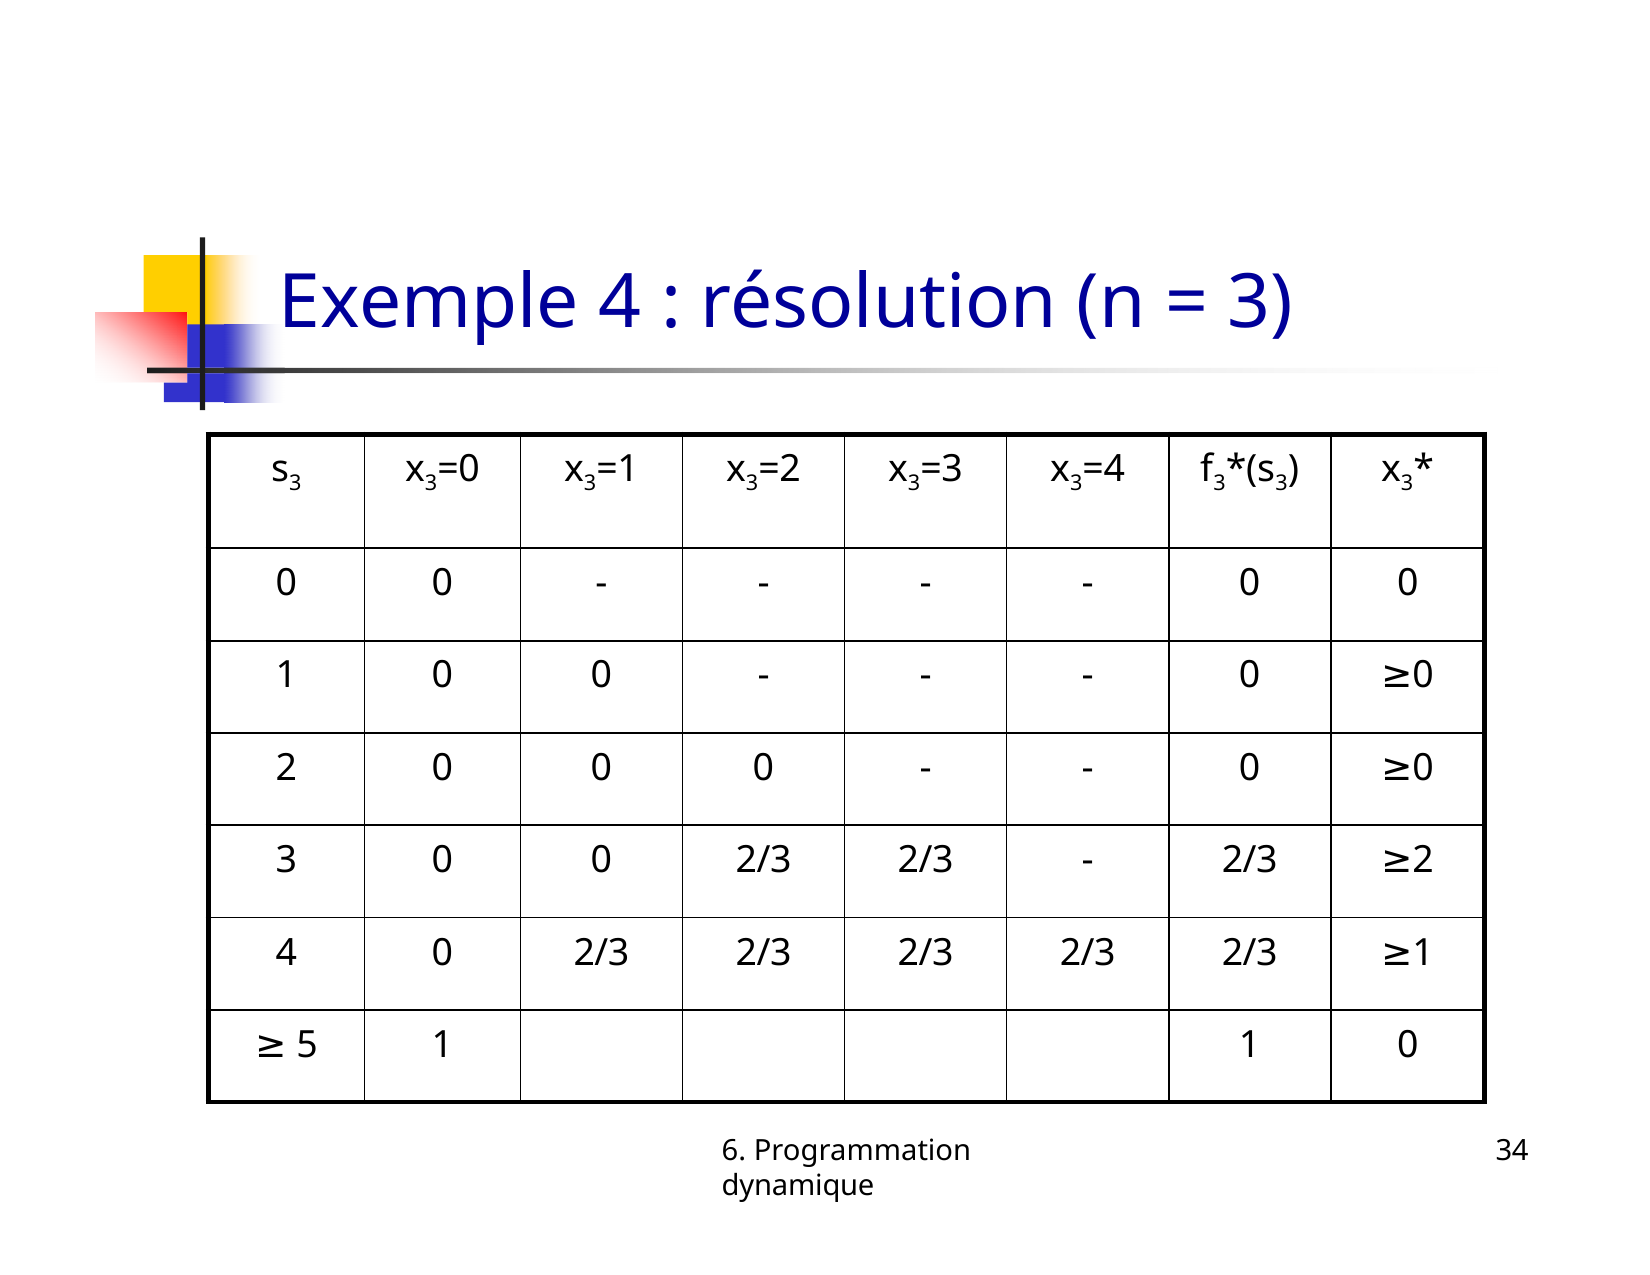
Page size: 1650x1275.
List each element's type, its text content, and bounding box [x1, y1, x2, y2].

table_cell 3 [211, 826, 364, 917]
table_cell 2/3 [845, 918, 1006, 1009]
table_cell 0 [1170, 642, 1330, 732]
table_cell 2 [211, 734, 364, 824]
table_cell ≥0 [1332, 642, 1482, 732]
table_cell 2/3 [521, 918, 682, 1009]
table_cell 0 [365, 549, 520, 640]
footer 6. Programmation dynamique [719, 1129, 1106, 1275]
table_cell - [683, 549, 844, 640]
table_header x3* [1332, 437, 1482, 547]
table_cell 4 [211, 918, 364, 1009]
table_cell 2/3 [1007, 918, 1168, 1009]
table_cell 0 [365, 918, 520, 1009]
table_cell - [521, 549, 682, 640]
table_cell - [683, 642, 844, 732]
table_cell 2/3 [683, 918, 844, 1009]
table_cell 0 [1170, 549, 1330, 640]
table_cell 2/3 [683, 826, 844, 917]
table_cell [521, 1011, 682, 1100]
table_cell [1007, 1011, 1168, 1100]
table_header x3=2 [683, 437, 844, 547]
table_cell ≥1 [1332, 918, 1482, 1009]
table_header x3=4 [1007, 437, 1168, 547]
table_cell 0 [365, 734, 520, 824]
slide_number 34 [1489, 1129, 1536, 1275]
table_cell - [1007, 549, 1168, 640]
table_cell 0 [365, 642, 520, 732]
picture [95, 312, 199, 403]
table_header x3=3 [845, 437, 1006, 547]
table_cell [845, 1011, 1006, 1100]
table_cell 1 [365, 1011, 520, 1100]
table_cell ≥2 [1332, 826, 1482, 917]
table_cell 1 [211, 642, 364, 732]
table_cell ≥0 [1332, 734, 1482, 824]
table_cell - [845, 642, 1006, 732]
table_header s3 [211, 437, 364, 547]
table_cell 2/3 [1170, 918, 1330, 1009]
table_cell - [845, 734, 1006, 824]
table_cell - [1007, 734, 1168, 824]
title Exemple 4 : résolution (n = 3) [276, 250, 1529, 466]
table_cell 0 [365, 826, 520, 917]
table_cell 0 [683, 734, 844, 824]
table_cell 0 [211, 549, 364, 640]
table_header f3*(s3) [1170, 437, 1330, 547]
table_cell 0 [521, 642, 682, 732]
table_cell 1 [1170, 1011, 1330, 1100]
table_cell 2/3 [845, 826, 1006, 917]
table_header x3=1 [521, 437, 682, 547]
table_header x3=0 [365, 437, 520, 547]
table_cell 0 [521, 826, 682, 917]
table_cell 0 [521, 734, 682, 824]
picture [206, 255, 276, 403]
table_cell ≥ 5 [211, 1011, 364, 1100]
table_cell - [845, 549, 1006, 640]
table_cell - [1007, 642, 1168, 732]
table_cell [683, 1011, 844, 1100]
table_cell 2/3 [1170, 826, 1330, 917]
table_cell 0 [1332, 549, 1482, 640]
table_cell 0 [1332, 1011, 1482, 1100]
table_cell - [1007, 826, 1168, 917]
table_cell 0 [1170, 734, 1330, 824]
